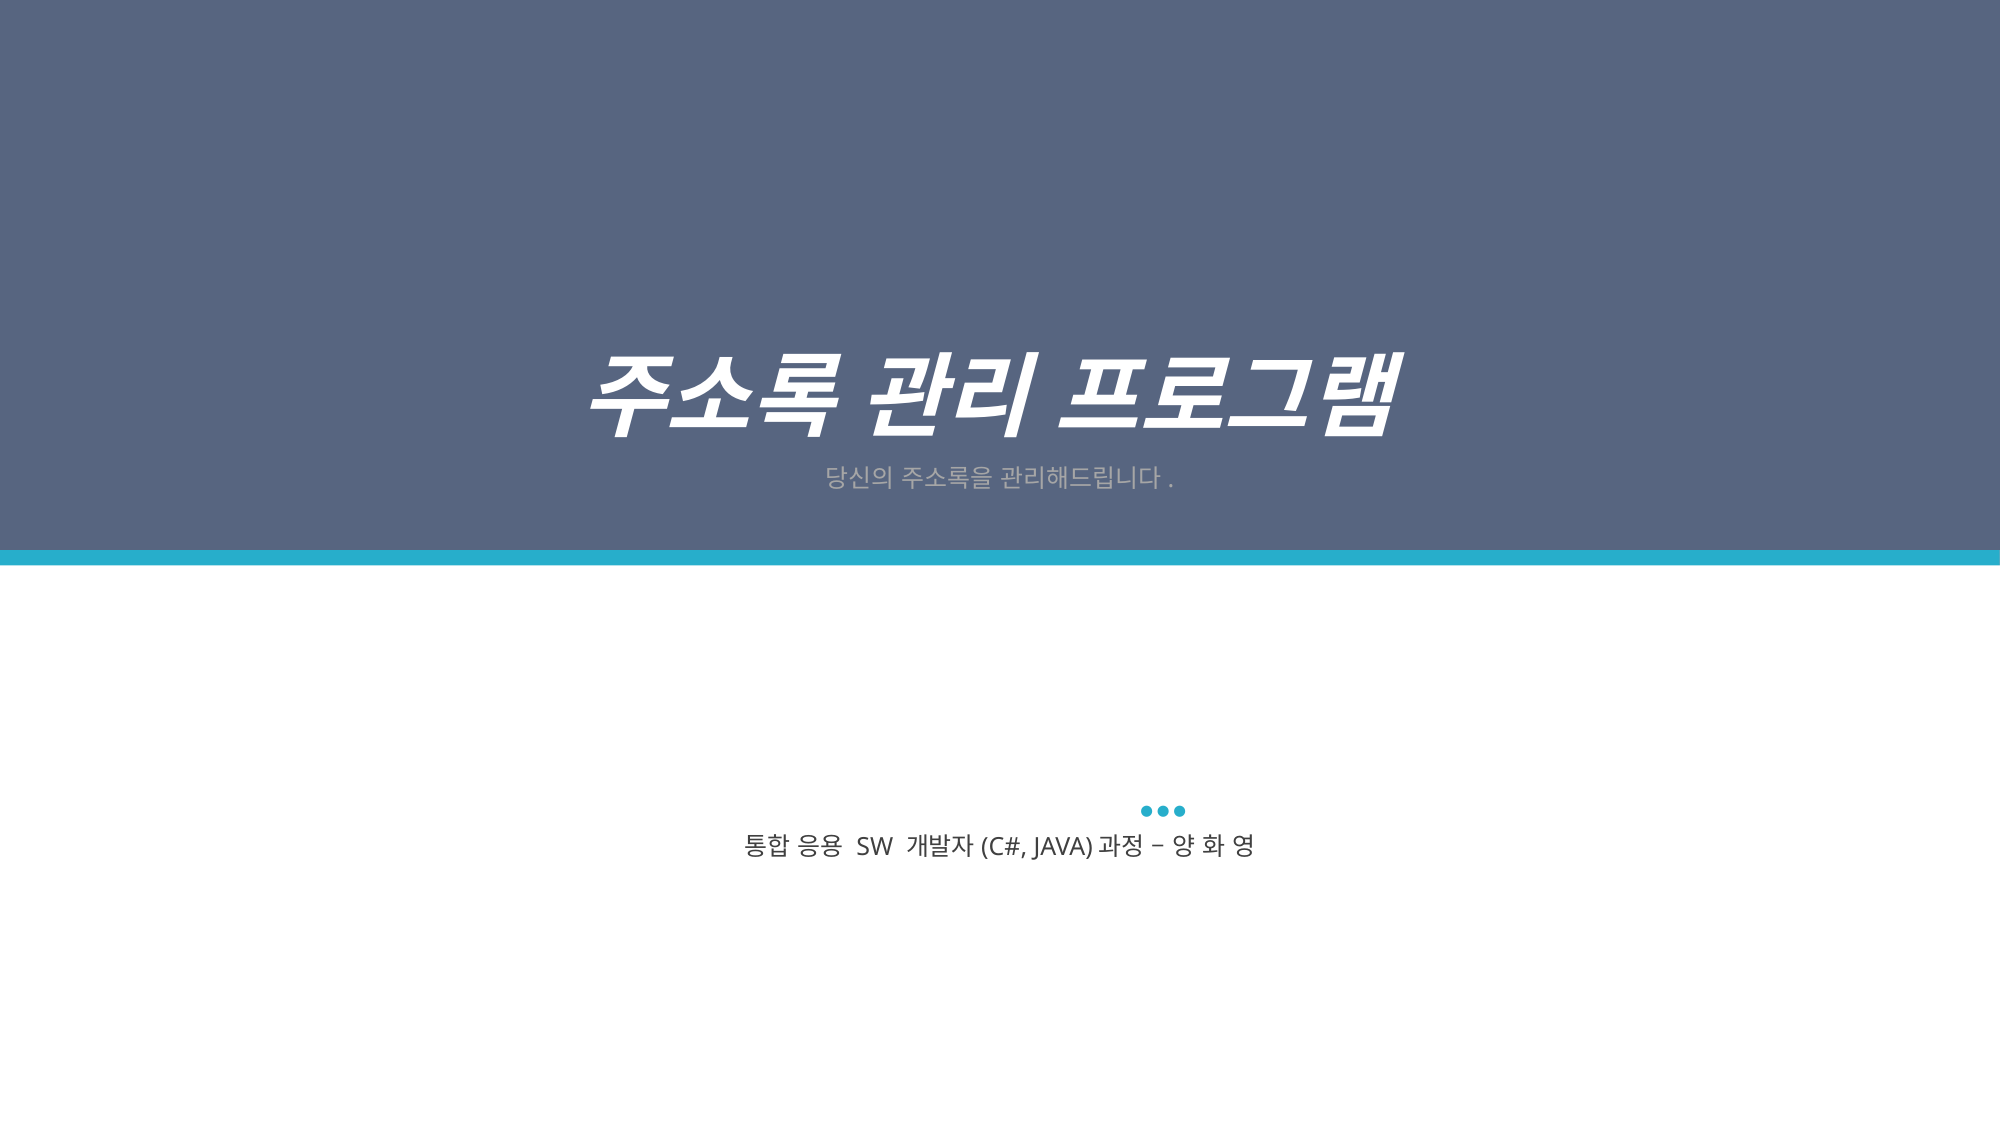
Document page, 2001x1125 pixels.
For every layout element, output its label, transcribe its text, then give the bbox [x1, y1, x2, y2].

text_box ● ● ● [1125, 793, 1225, 826]
text_box 주소록 관리 프로그램 당신의 주소록을 관리해드립니다. [382, 275, 1618, 500]
text_box 통합 응용 SW 개발자(C#, JAVA)과정 – 양 화 영 [0, 564, 2000, 1125]
